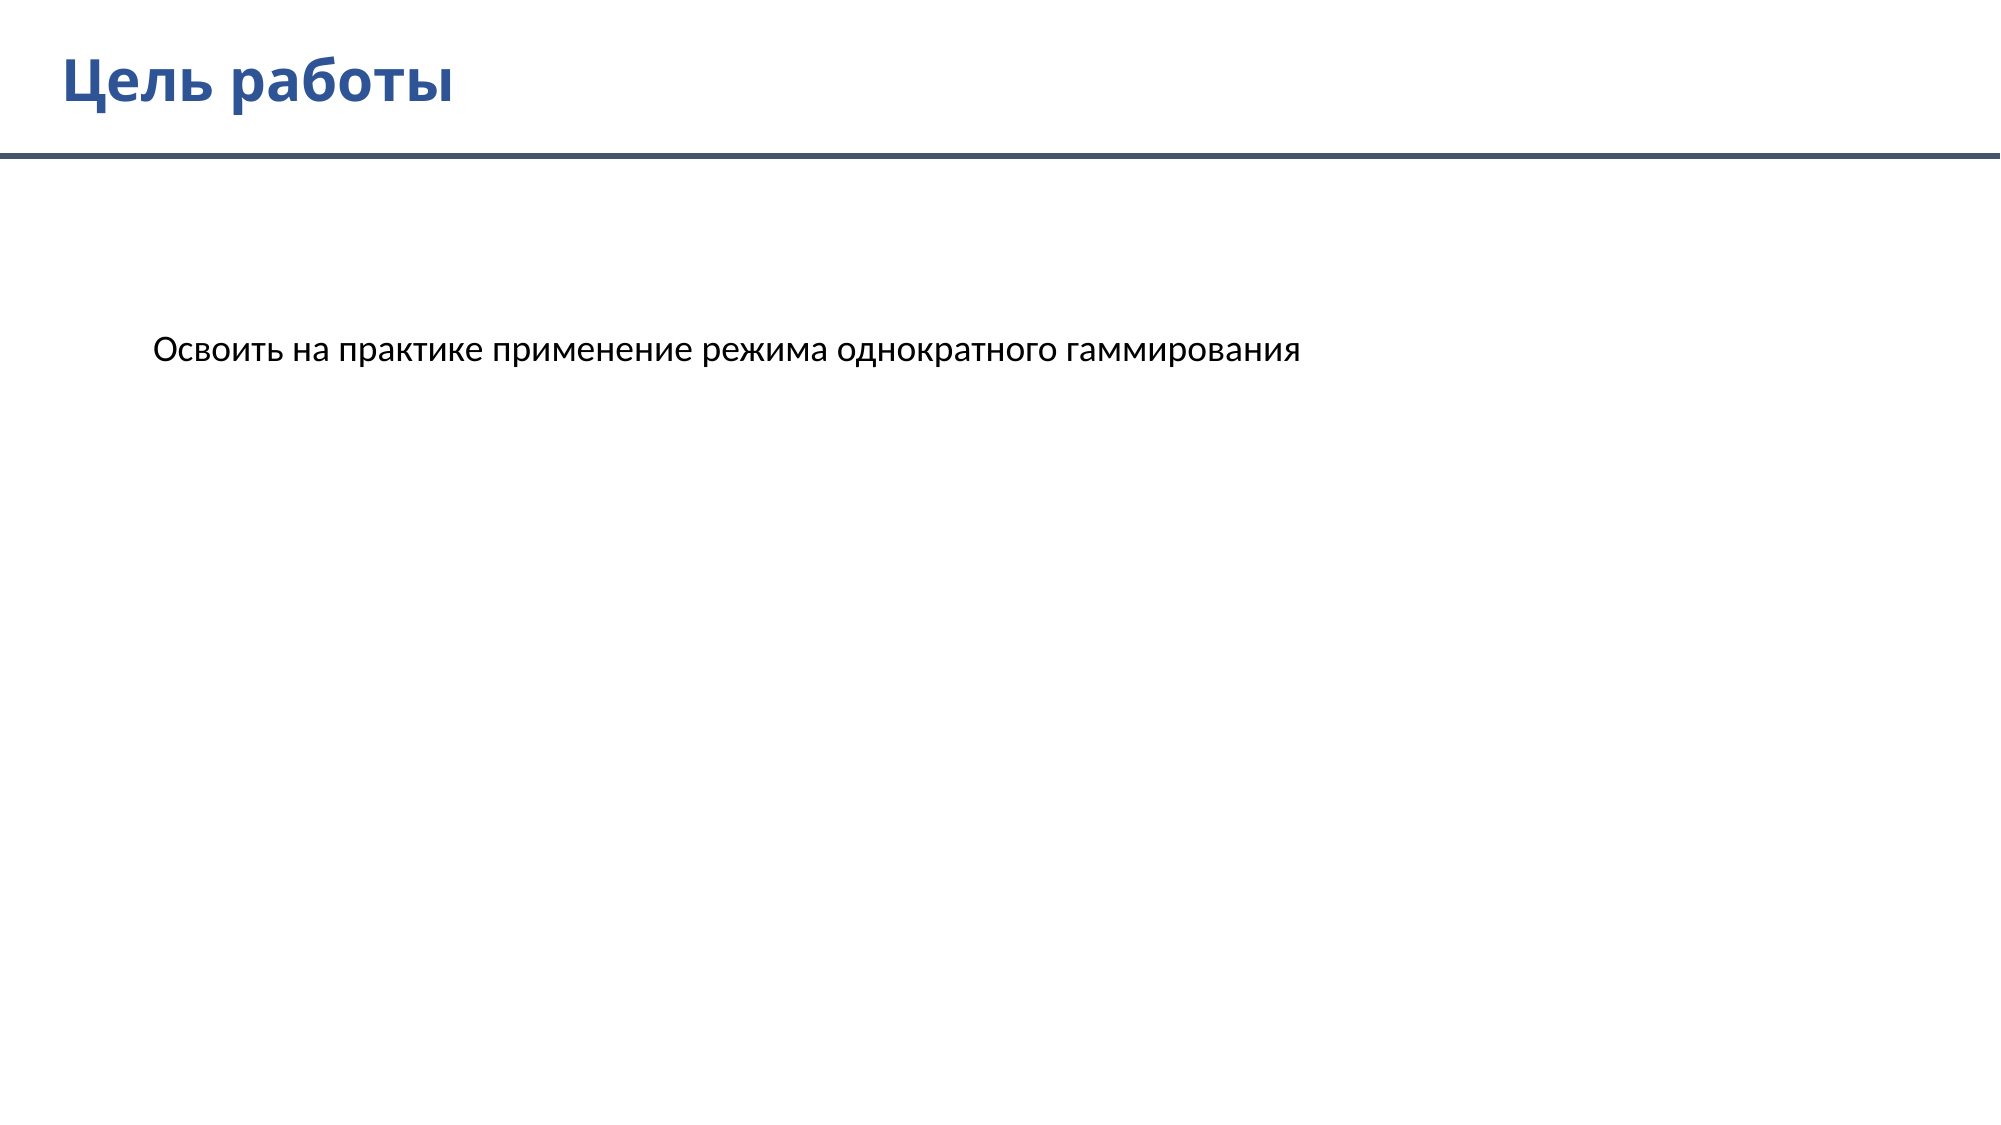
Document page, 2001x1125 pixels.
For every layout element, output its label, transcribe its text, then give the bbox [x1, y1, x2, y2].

text_box Освоить на практике применение режима однократного гаммирования [64, 313, 1936, 377]
text_box Цель работы [46, 35, 1225, 121]
